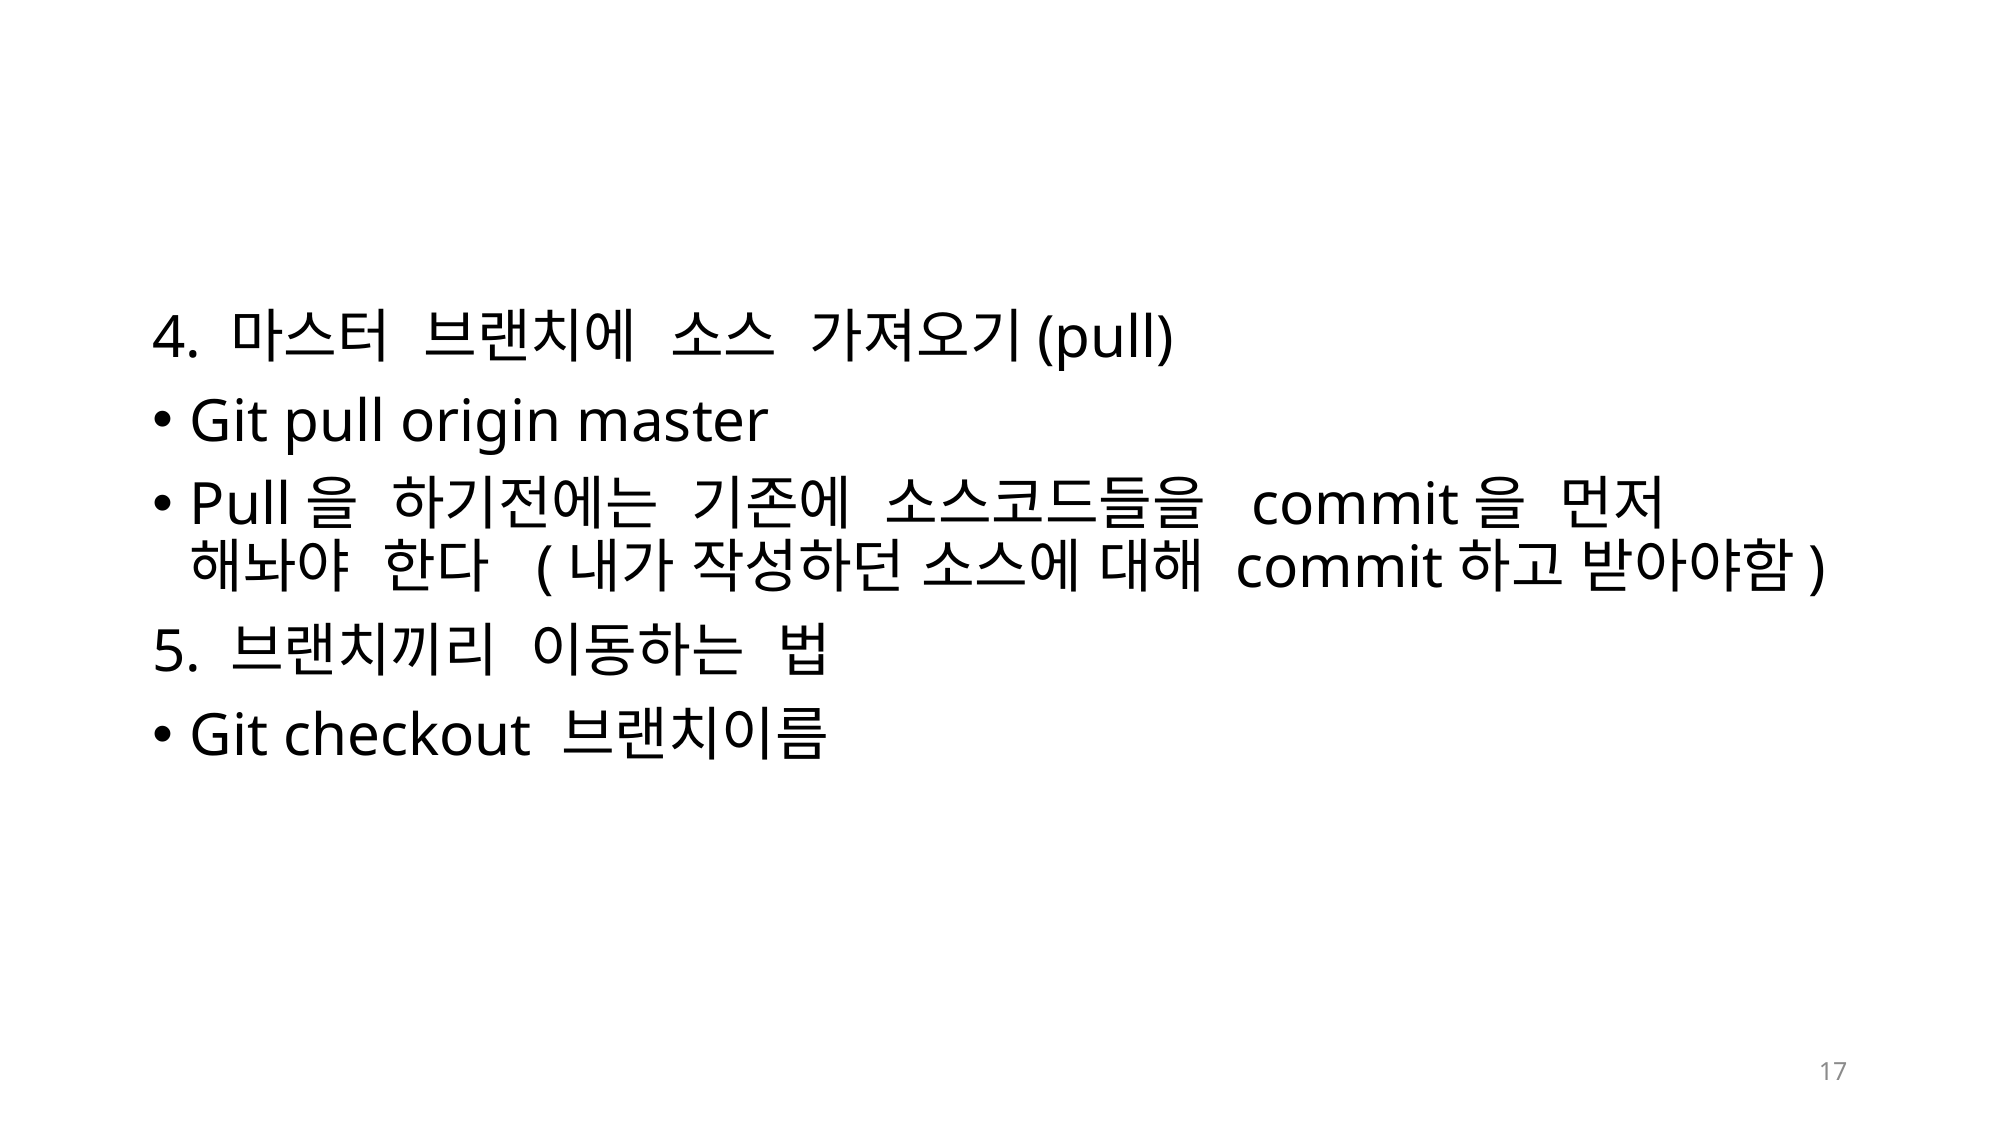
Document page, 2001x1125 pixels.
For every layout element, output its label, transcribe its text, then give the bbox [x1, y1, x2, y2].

list 4. 마스터 브랜치에 소스 가져오기(pull) Git pull origin master Pull을 하기전에는 기존에 소스코드들을 commit을 먼저 해놔야 한다 (내가 작성하던 소스에 대해 commit하고 받아야함) 5. 브랜치끼리 이동하는 법 Git checkout 브랜치이름 [137, 299, 1863, 1014]
slide_number 17 [1412, 1042, 1863, 1103]
